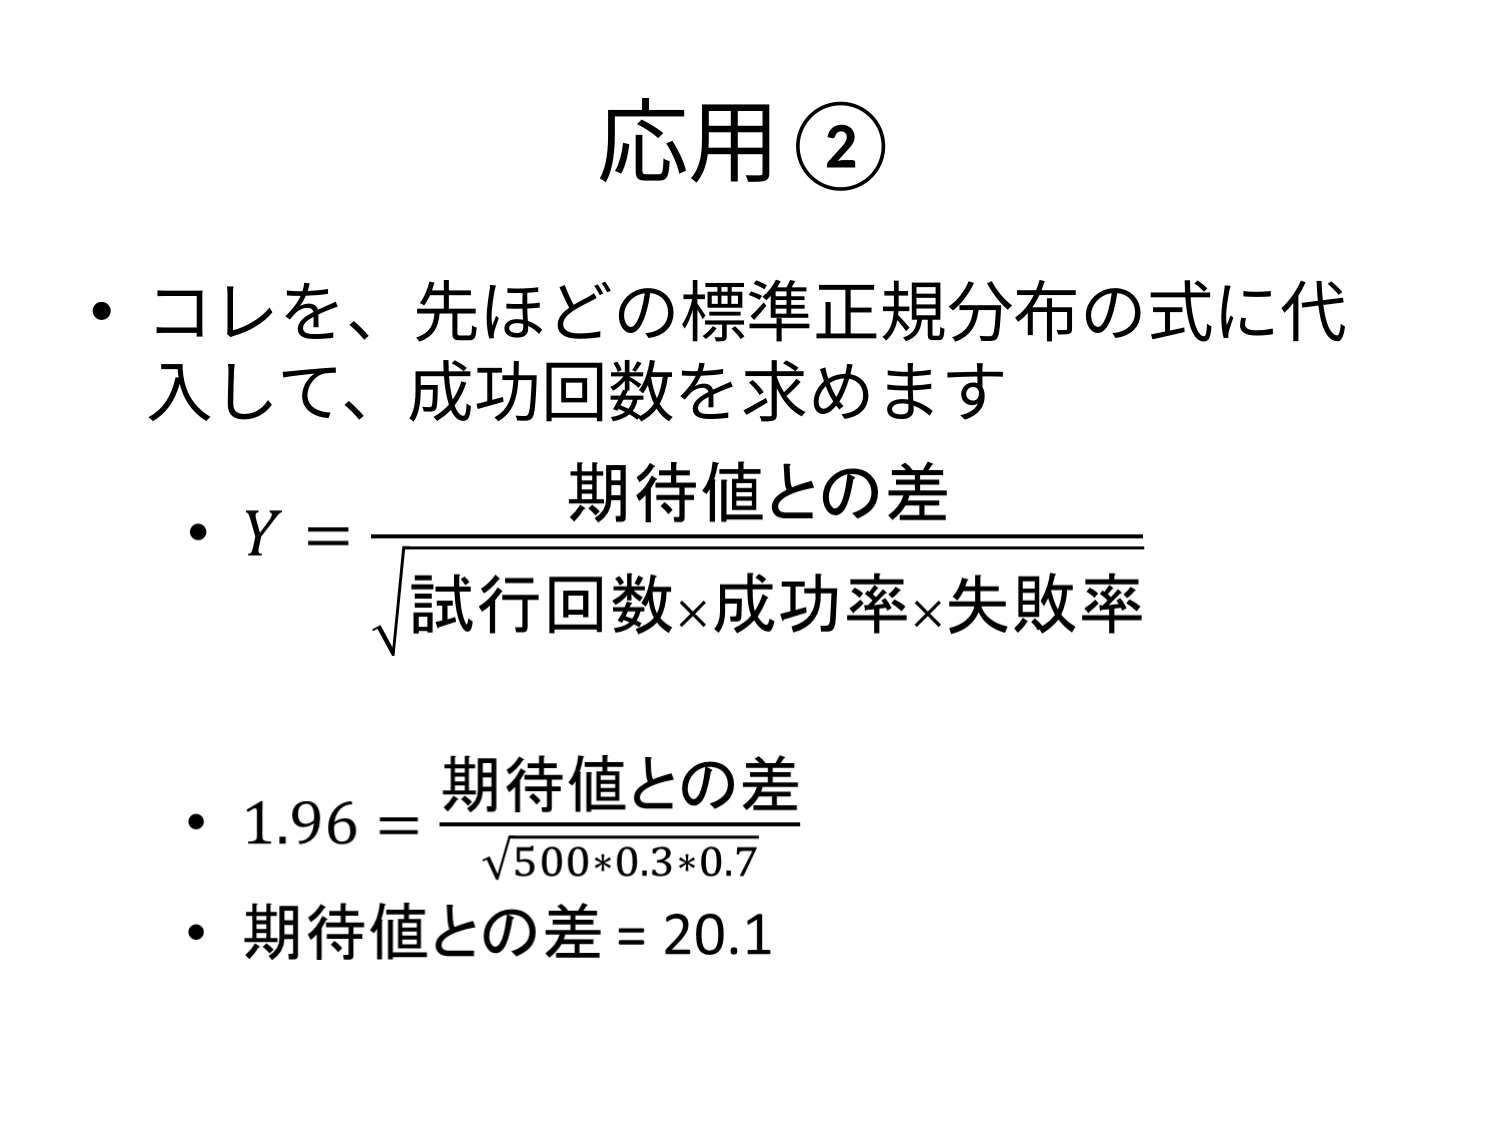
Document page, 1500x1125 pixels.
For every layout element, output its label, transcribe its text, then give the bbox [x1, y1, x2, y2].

list コレを、先ほどの標準正規分布の式に代入して、成功回数を求めます [75, 262, 1425, 457]
text_box [170, 739, 1260, 981]
text_box [171, 444, 1260, 686]
title 応用② [75, 45, 1425, 233]
